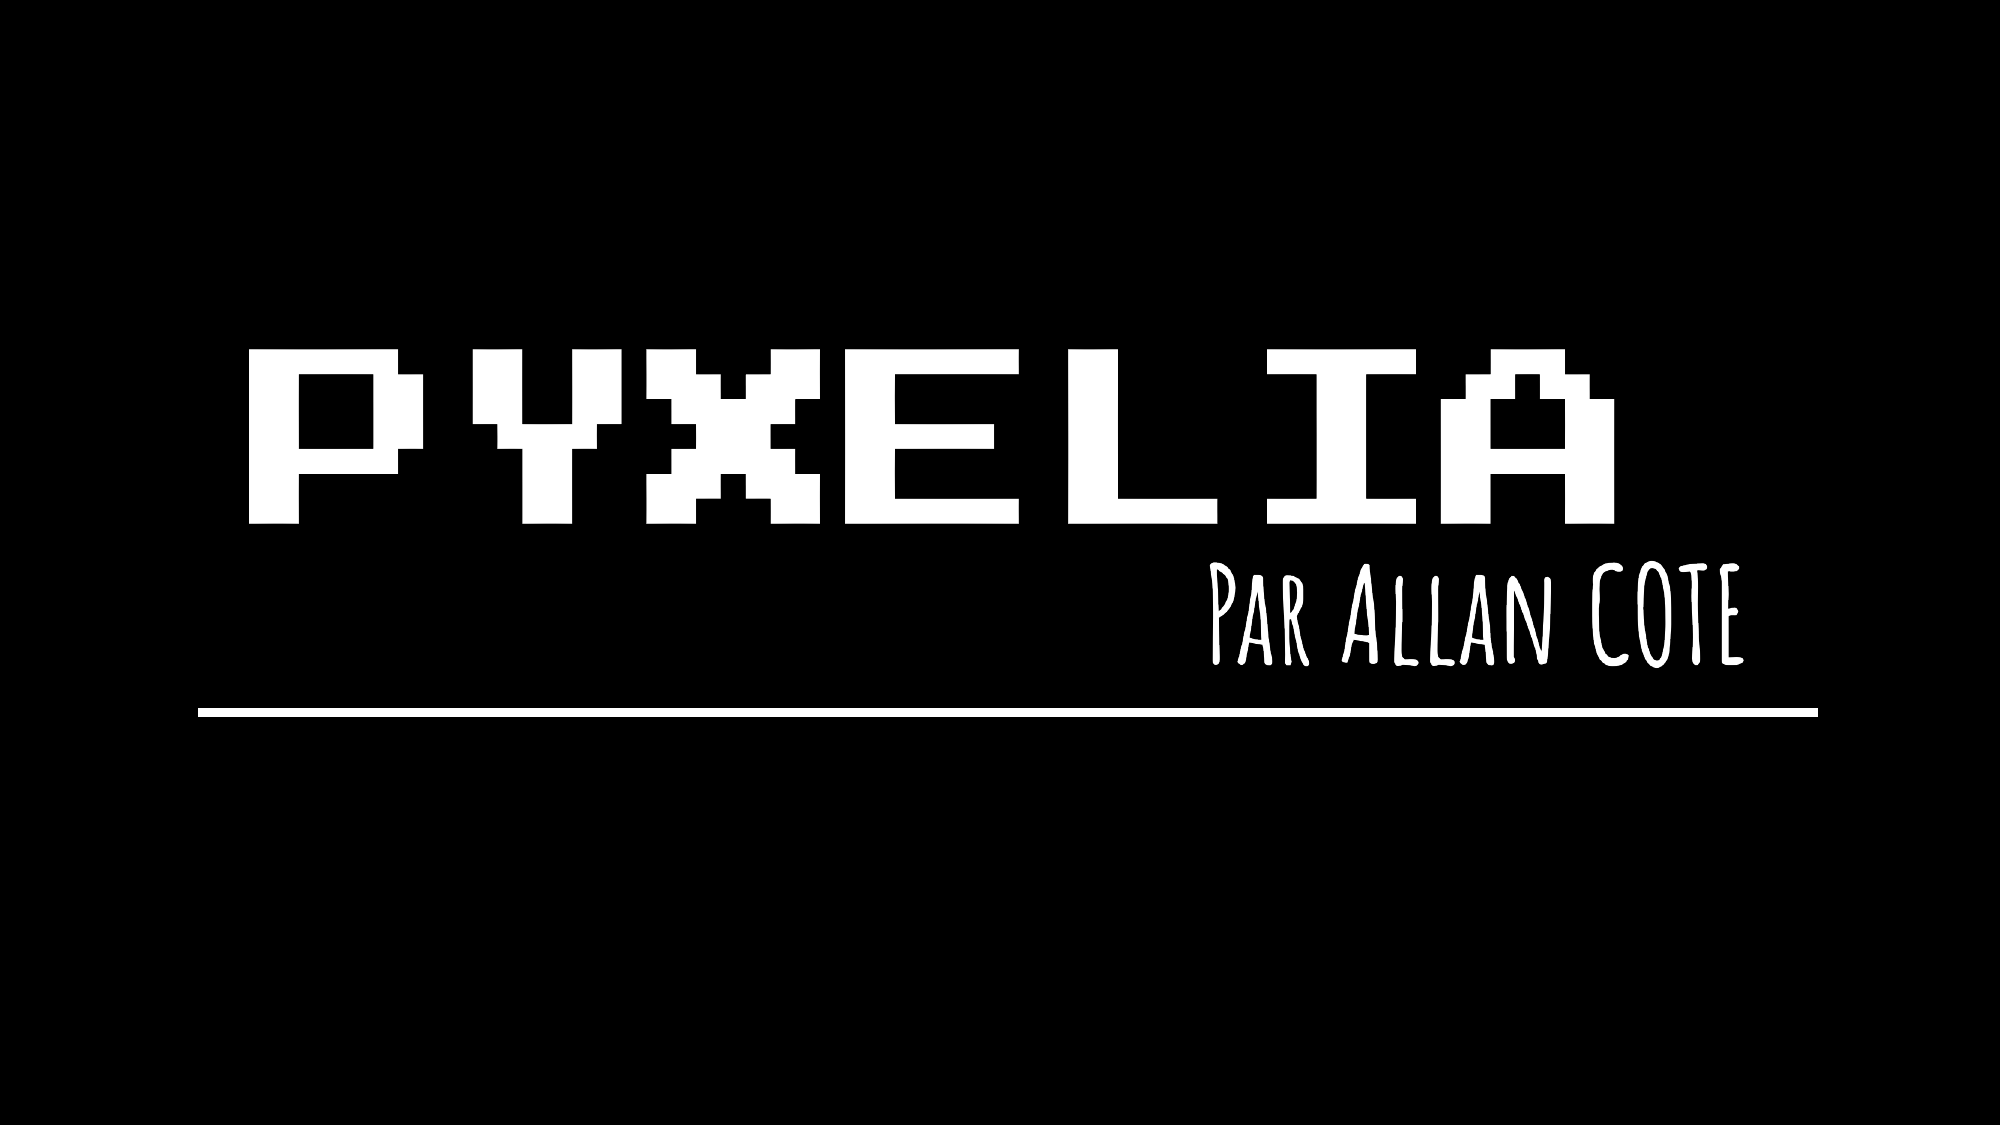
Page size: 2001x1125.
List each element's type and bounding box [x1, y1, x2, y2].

picture [249, 348, 1751, 697]
